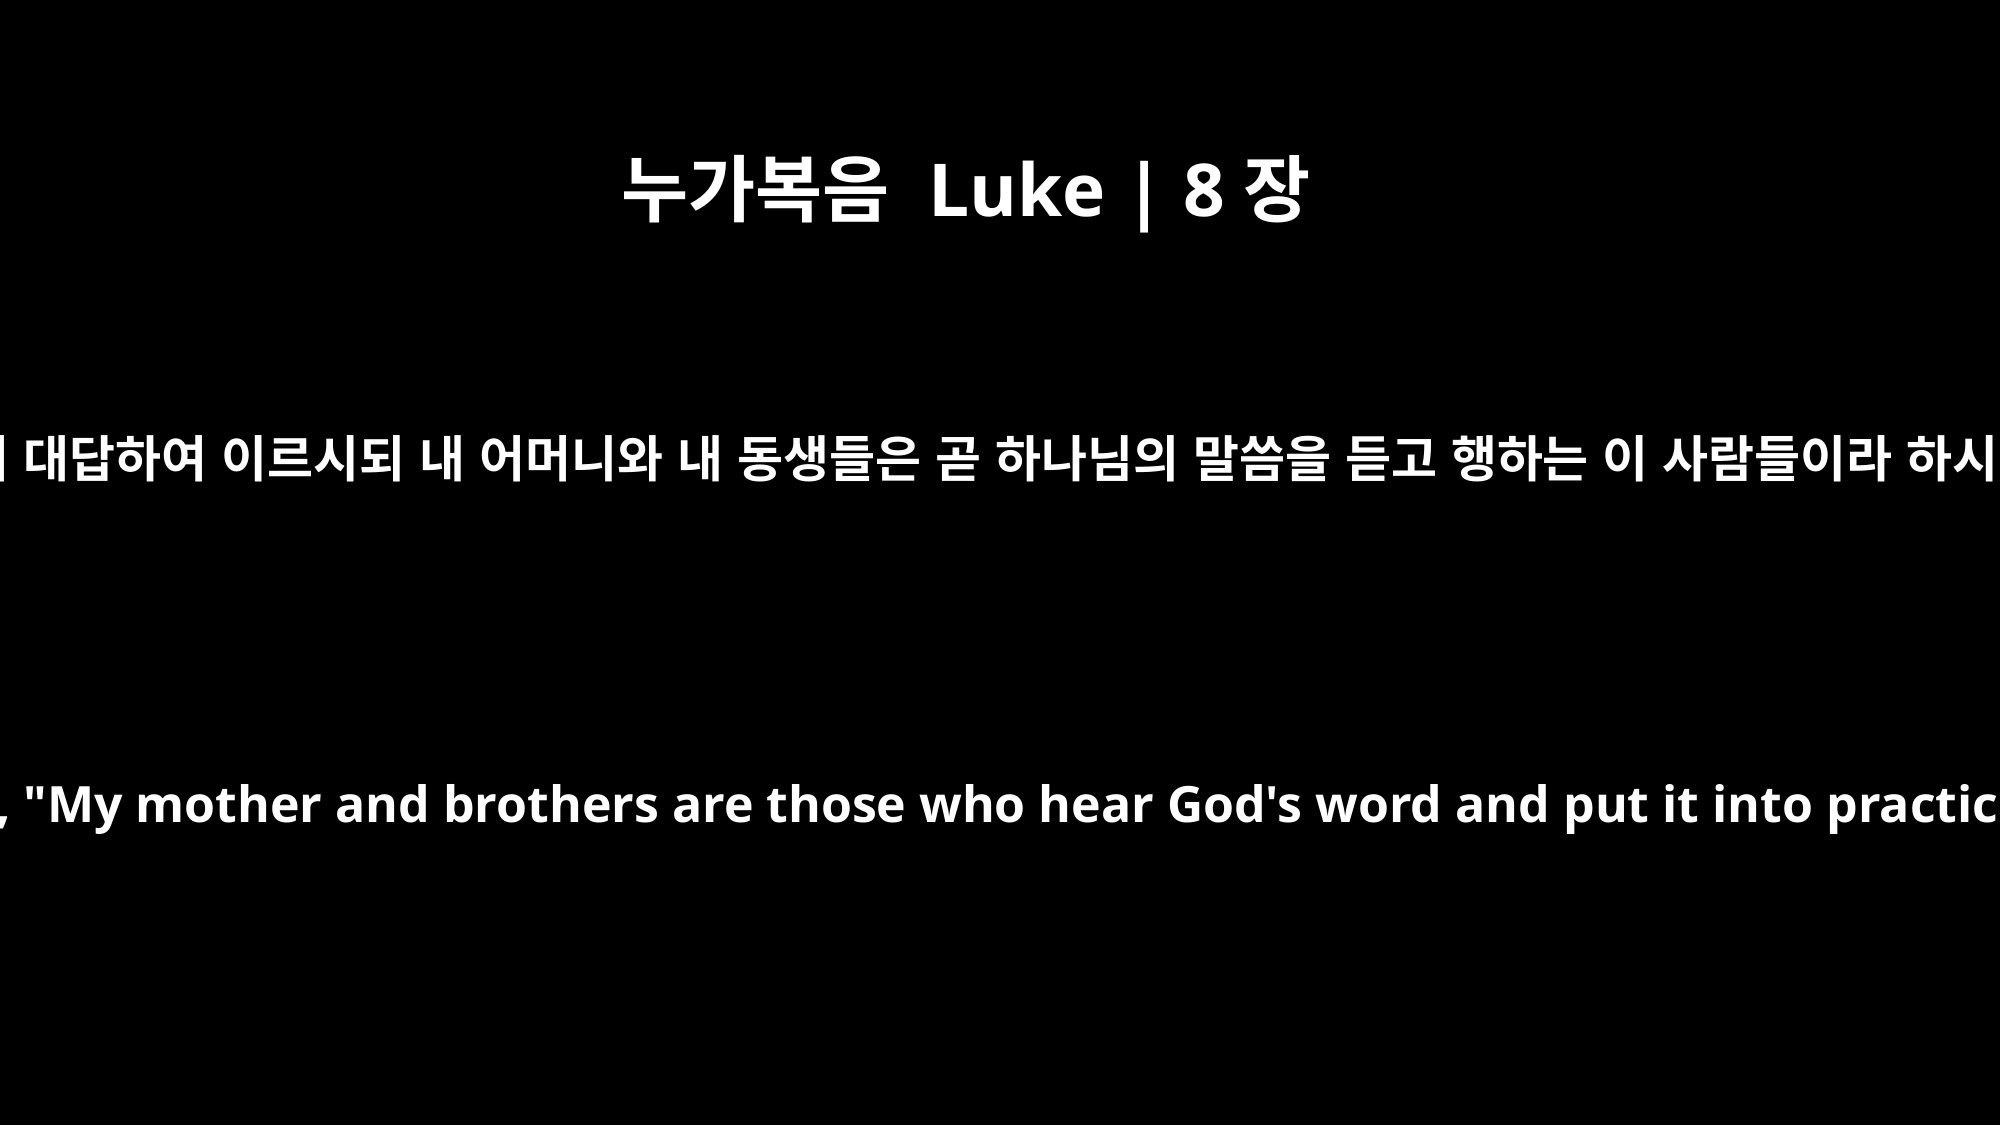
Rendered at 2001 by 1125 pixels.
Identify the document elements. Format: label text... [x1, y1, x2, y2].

text_box 21 예수께서 대답하여 이르시되 내 어머니와 내 동생들은 곧 하나님의 말씀을 듣고 행하는 이 사람들이라 하시니라 [0, 359, 2000, 495]
text_box He replied, "My mother and brothers are those who hear God's word and put it into practice." [0, 764, 2000, 840]
text_box 누가복음 Luke | 8장 [606, 136, 1326, 239]
